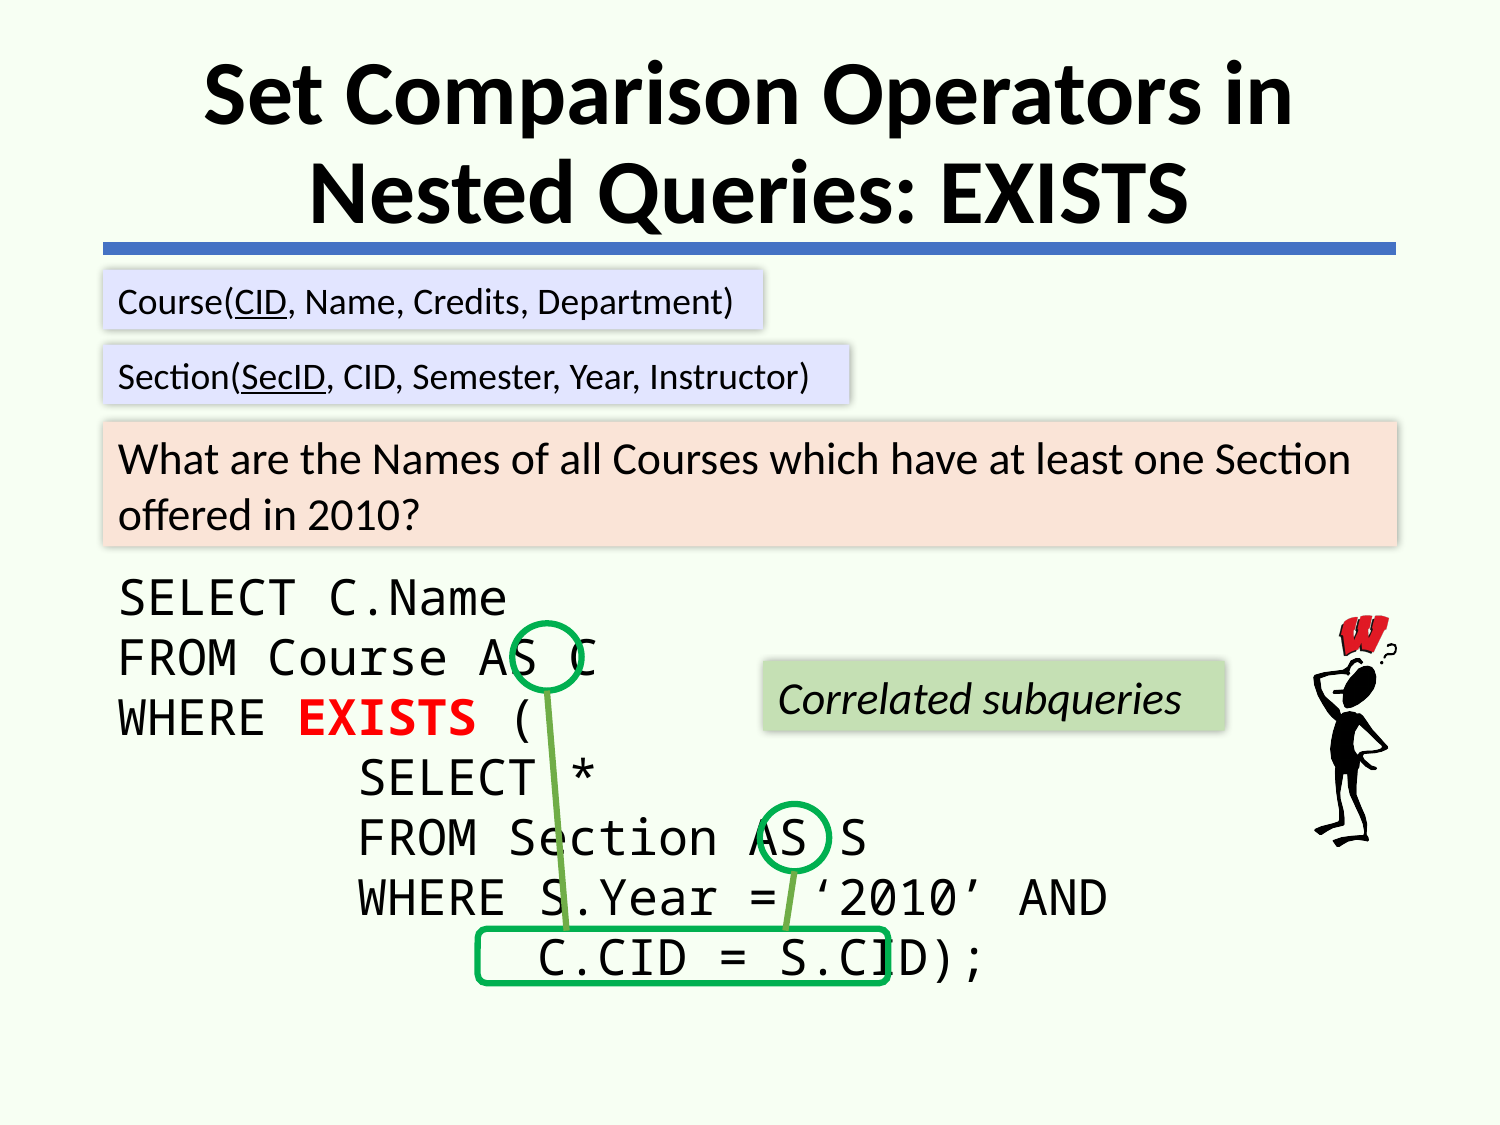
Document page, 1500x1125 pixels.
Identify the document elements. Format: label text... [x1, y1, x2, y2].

title Set Comparison Operators in Nested Queries: EXISTS [103, 35, 1397, 253]
text_box Correlated subqueries [889, 660, 1225, 731]
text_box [477, 623, 889, 984]
picture [1313, 610, 1397, 847]
text_box What are the Names of all Courses which have at least one Section offered in 2010? [103, 421, 1397, 547]
text_box SELECT C.Name FROM Course AS C WHERE EXISTS ( SELECT * FROM Section AS S WHERE S.Year = ‘2010’ AND C.CID = S.CID); [103, 557, 1397, 993]
text_box Section(SecID, CID, Semester, Year, Instructor) [103, 344, 850, 405]
text_box Course(CID, Name, Credits, Department) [103, 269, 763, 330]
